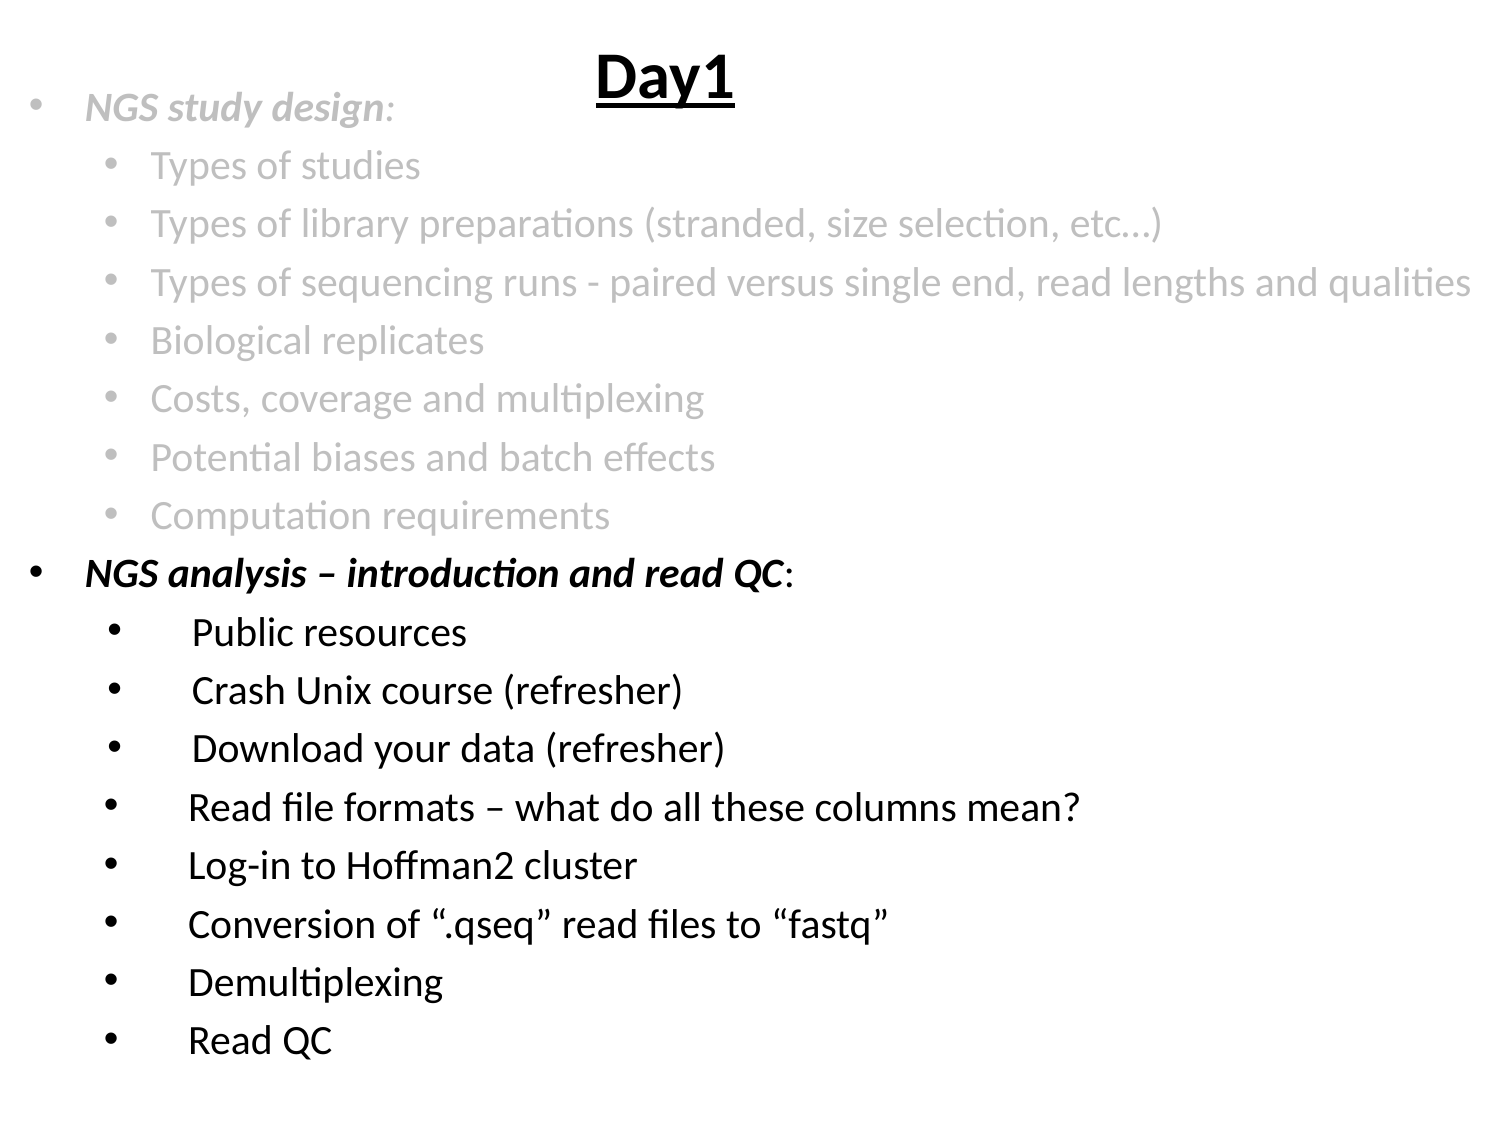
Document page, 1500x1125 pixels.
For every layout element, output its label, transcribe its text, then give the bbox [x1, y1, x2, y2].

title Day1 [40, 24, 1291, 72]
list NGS study design: Types of studies Types of library preparations (stranded, size selection, etc…) Types of sequencing runs - paired versus single end, read lengths and qualities Biological replicates Costs, coverage and multiplexing Potential biases and batch effects Computation requirements NGS analysis – introduction and read QC: Public resources Crash Unix course (refresher) Download your data (refresher) Read file formats – what do all these columns mean? Log-in to Hoffman2 cluster Conversion of “.qseq” read files to “fastq” Demultiplexing Read QC [13, 72, 1500, 1062]
